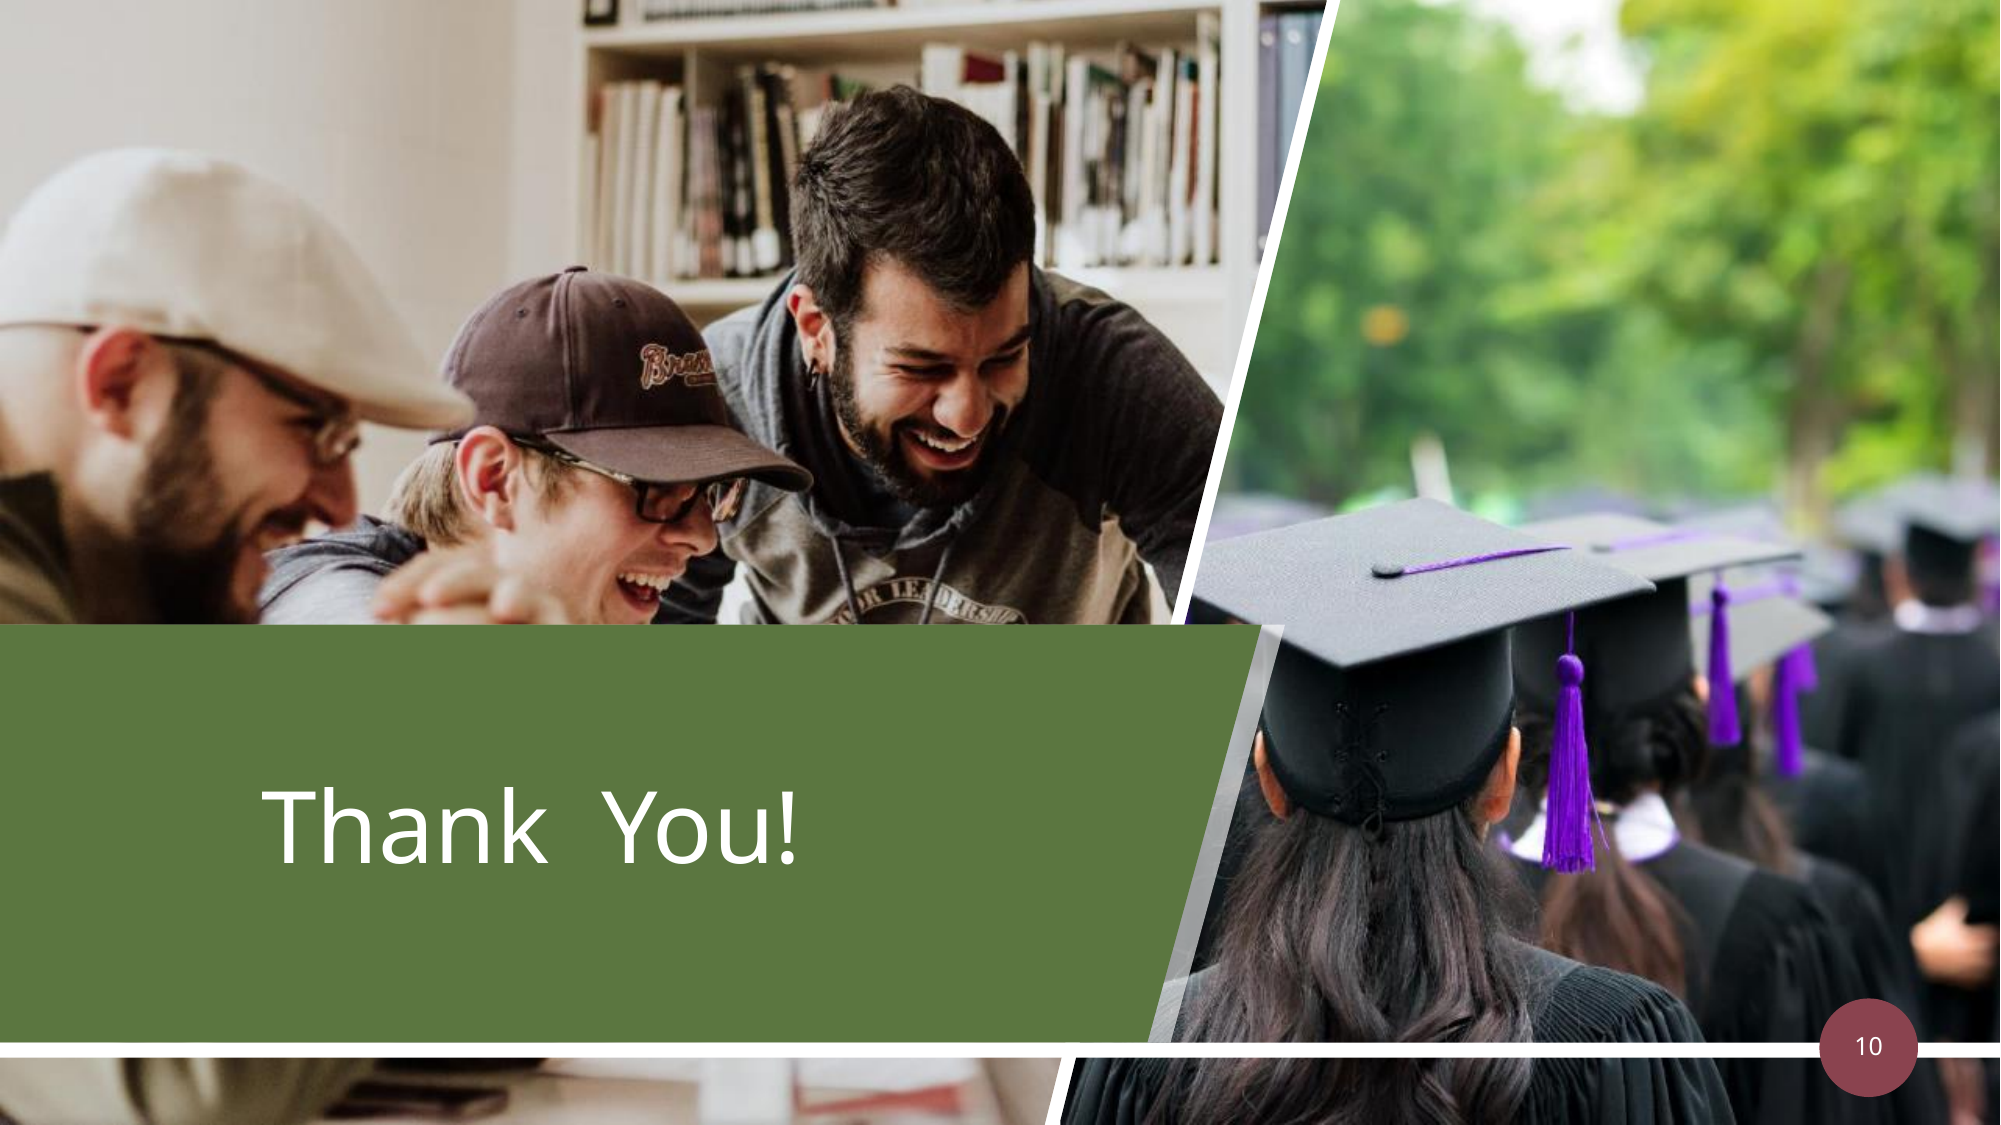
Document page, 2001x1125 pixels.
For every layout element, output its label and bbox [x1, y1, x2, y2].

picture [0, 0, 2000, 1125]
text_box [0, 624, 1285, 1043]
